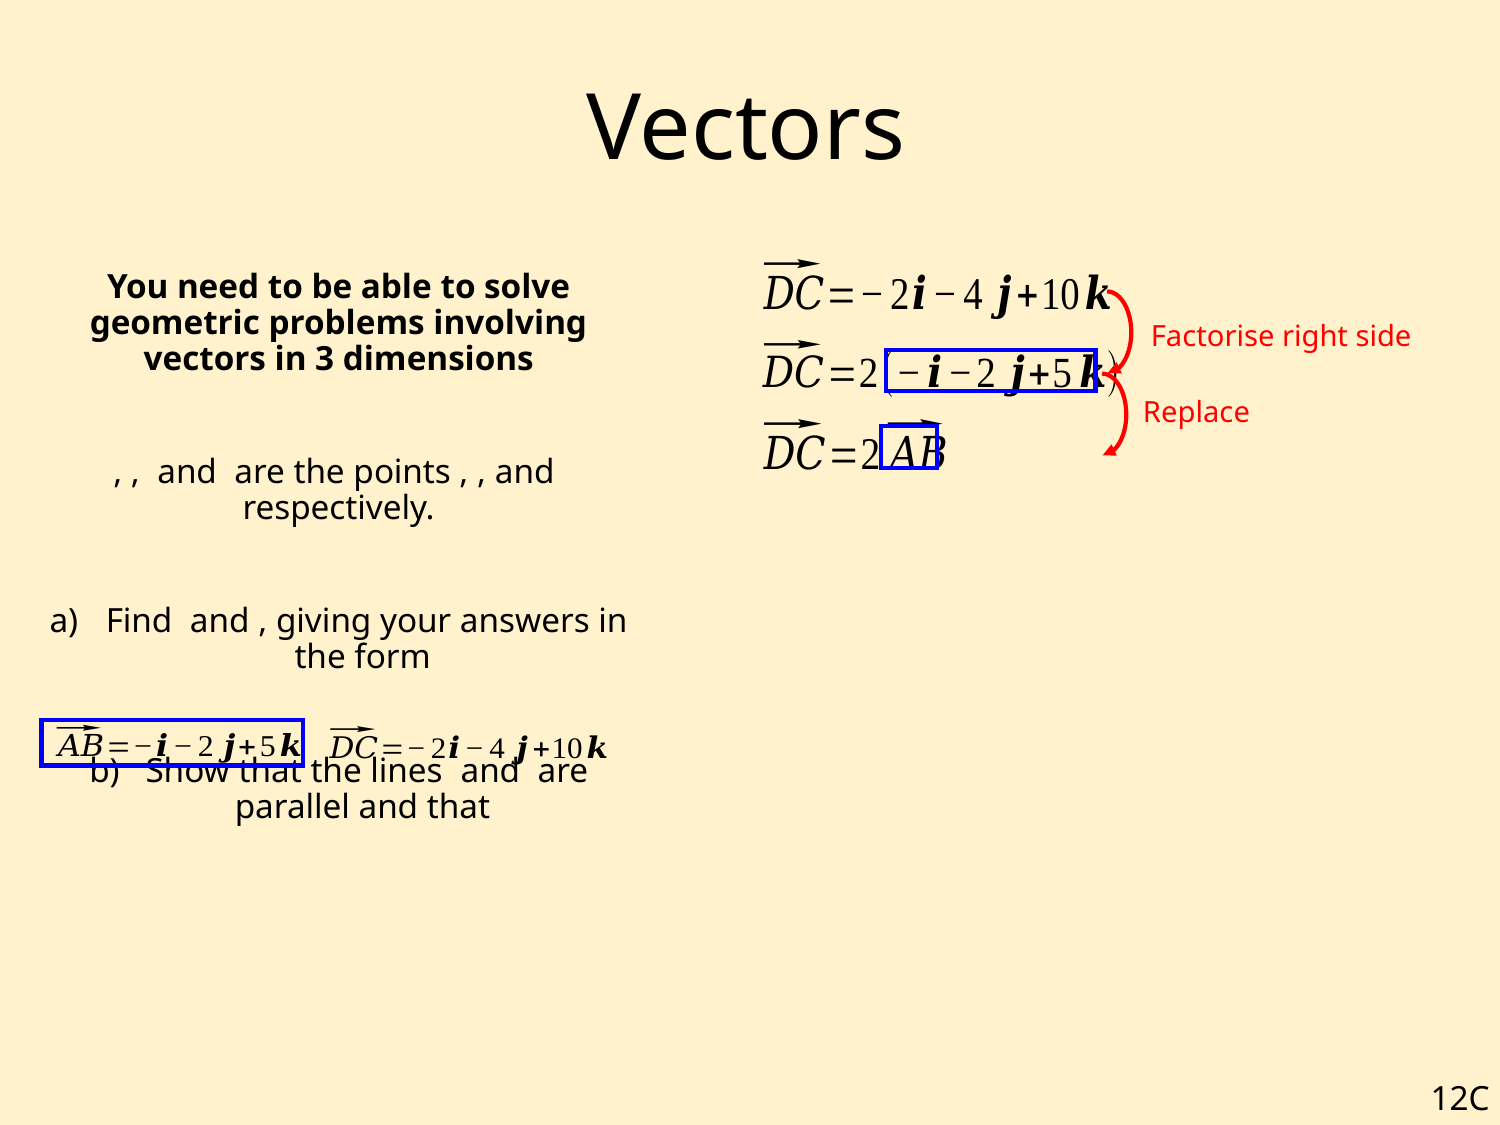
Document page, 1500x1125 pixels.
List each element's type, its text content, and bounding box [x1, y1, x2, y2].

text_box [40, 719, 304, 767]
text_box [1107, 290, 1128, 374]
text_box Replace [1125, 385, 1268, 436]
text_box [880, 425, 938, 469]
text_box [885, 349, 1097, 392]
text_box Factorise right side [1111, 310, 1452, 360]
text_box [1102, 373, 1125, 456]
text_box 12C [1415, 1069, 1500, 1125]
title Vectors [98, 21, 1393, 239]
